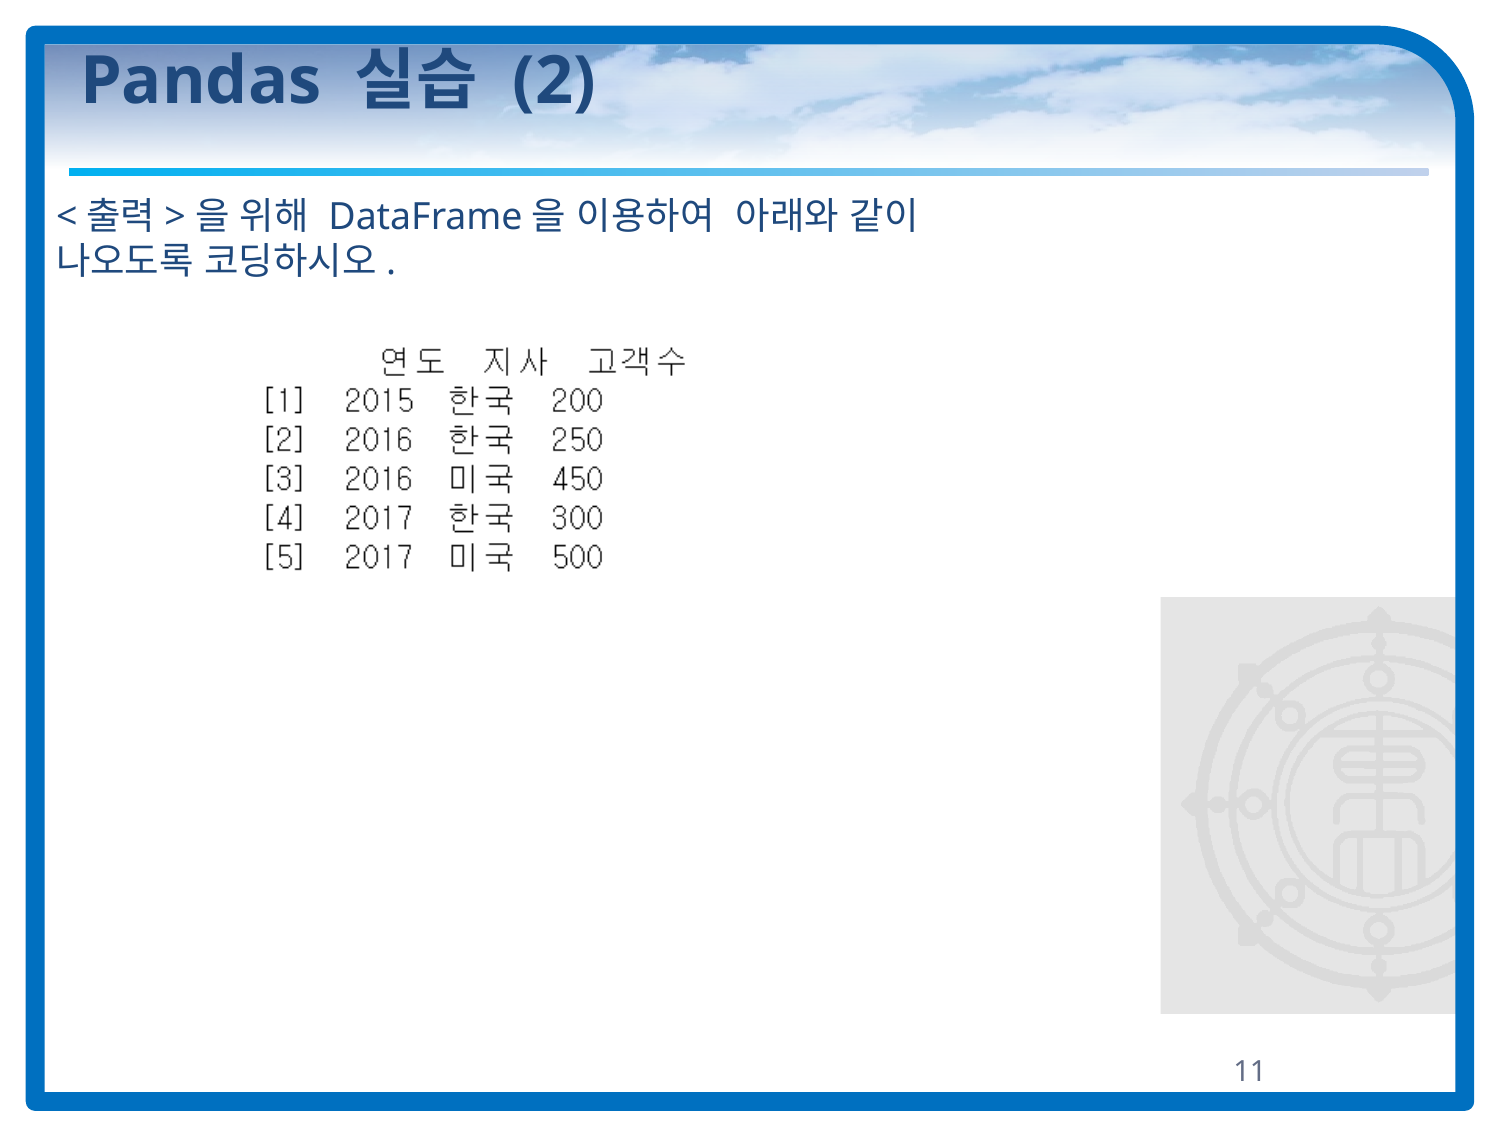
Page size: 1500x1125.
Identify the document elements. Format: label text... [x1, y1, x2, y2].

slide_number 11 [1074, 1042, 1425, 1103]
picture [241, 329, 721, 589]
title Pandas 실습 (2) [64, 19, 1415, 135]
text_box <출력>을 위해 DataFrame을 이용하여 아래와 같이 나오도록 코딩하시오. [41, 184, 1075, 290]
